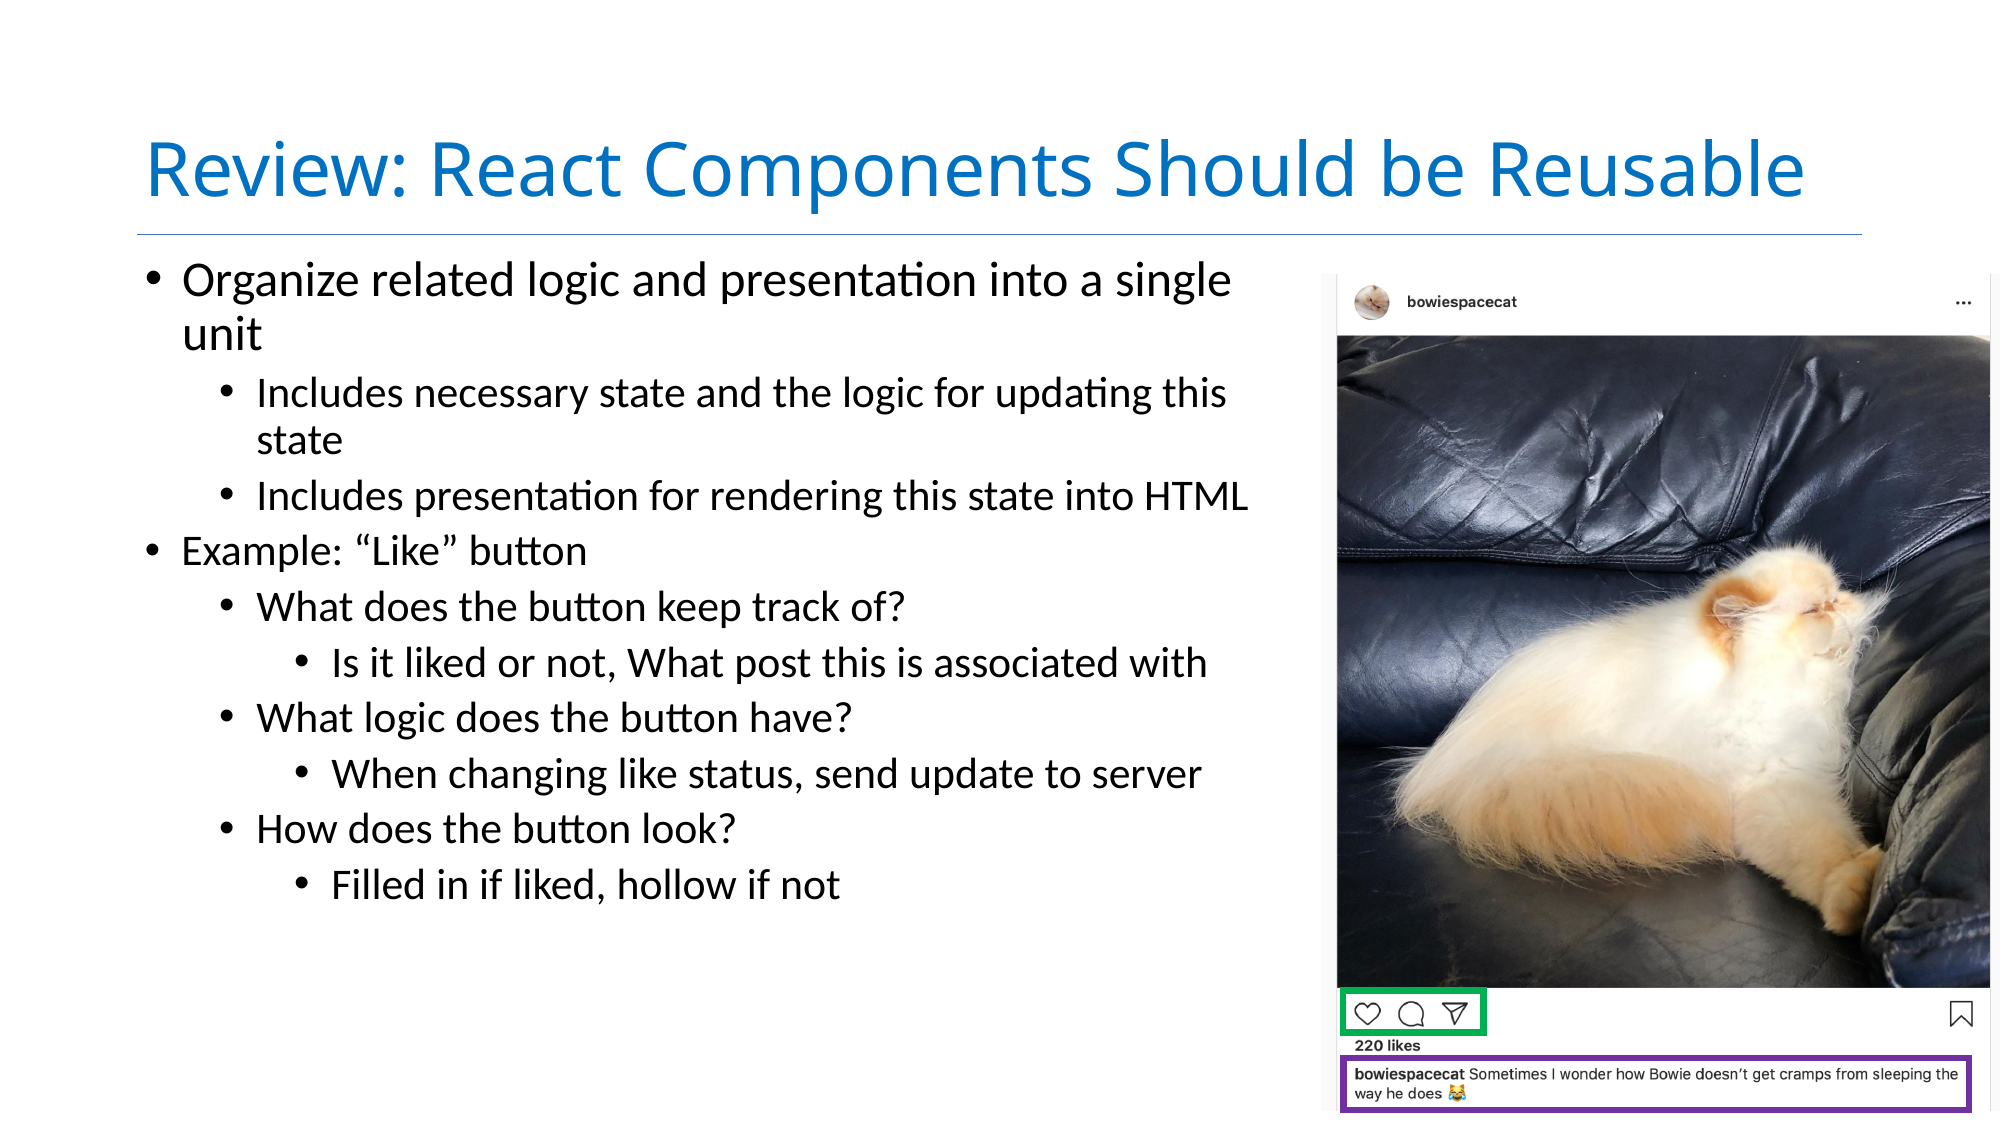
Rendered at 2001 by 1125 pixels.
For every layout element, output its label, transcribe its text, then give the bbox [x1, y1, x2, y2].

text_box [1320, 273, 2000, 1111]
title Review: React Components Should be Reusable [136, 2, 1863, 221]
list Organize related logic and presentation into a single unit Includes necessary state and the logic for updating this state Includes presentation for rendering this state into HTML Example: “Like” button What does the button keep track of? Is it liked or not, What post this is associated with What logic does the button have? When changing like status, send update to server How does the button look? Filled in if liked, hollow if not [136, 245, 1322, 961]
